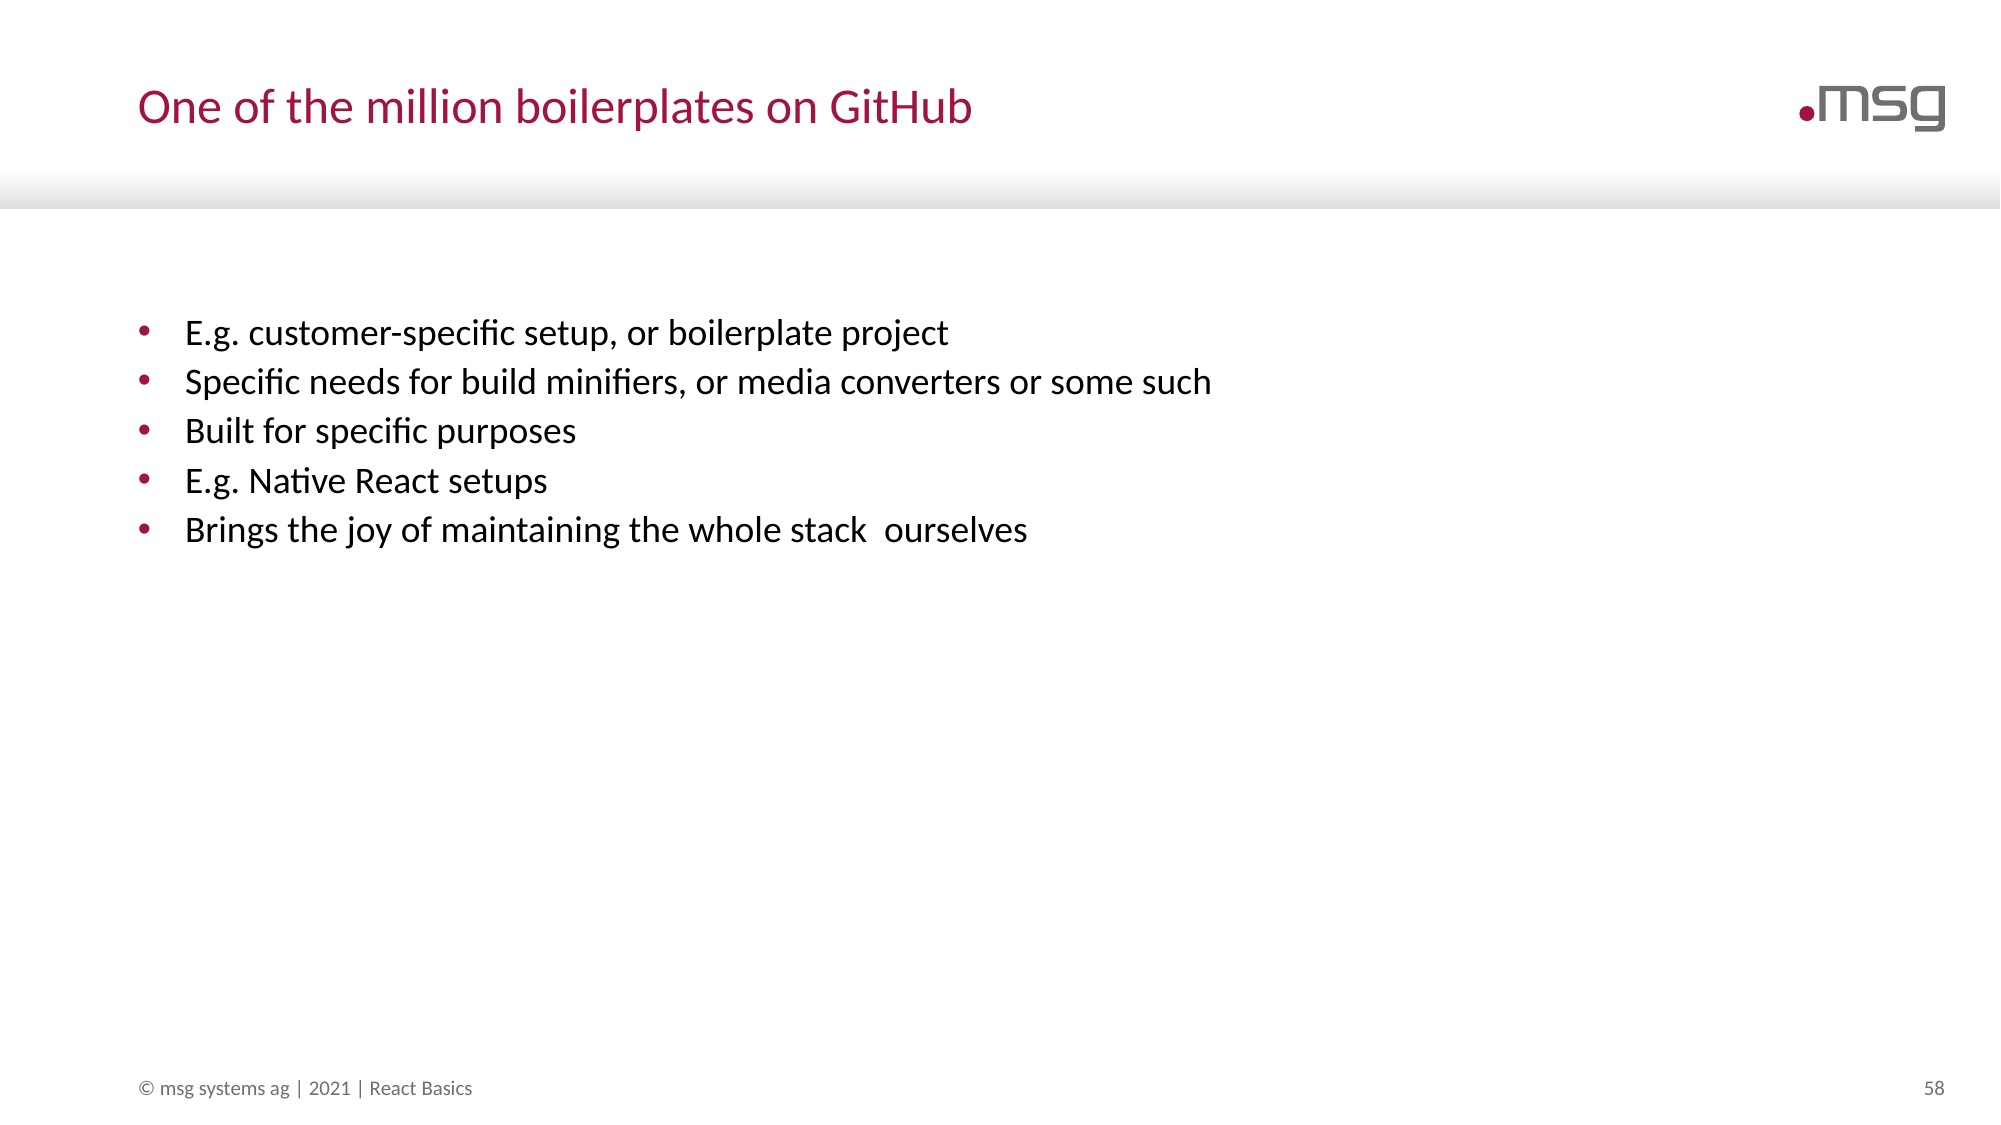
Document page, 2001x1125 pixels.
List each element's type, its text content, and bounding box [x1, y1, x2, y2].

footer © msg systems ag | 2021 | React Basics [138, 1071, 1338, 1104]
title One of the million boilerplates on GitHub [138, 80, 1733, 209]
list E.g. customer-specific setup, or boilerplate project Specific needs for build minifiers, or media converters or some such Built for specific purposes E.g. Native React setups Brings the joy of maintaining the whole stack ourselves [138, 303, 1863, 1035]
slide_number 58 [1862, 1071, 1945, 1104]
